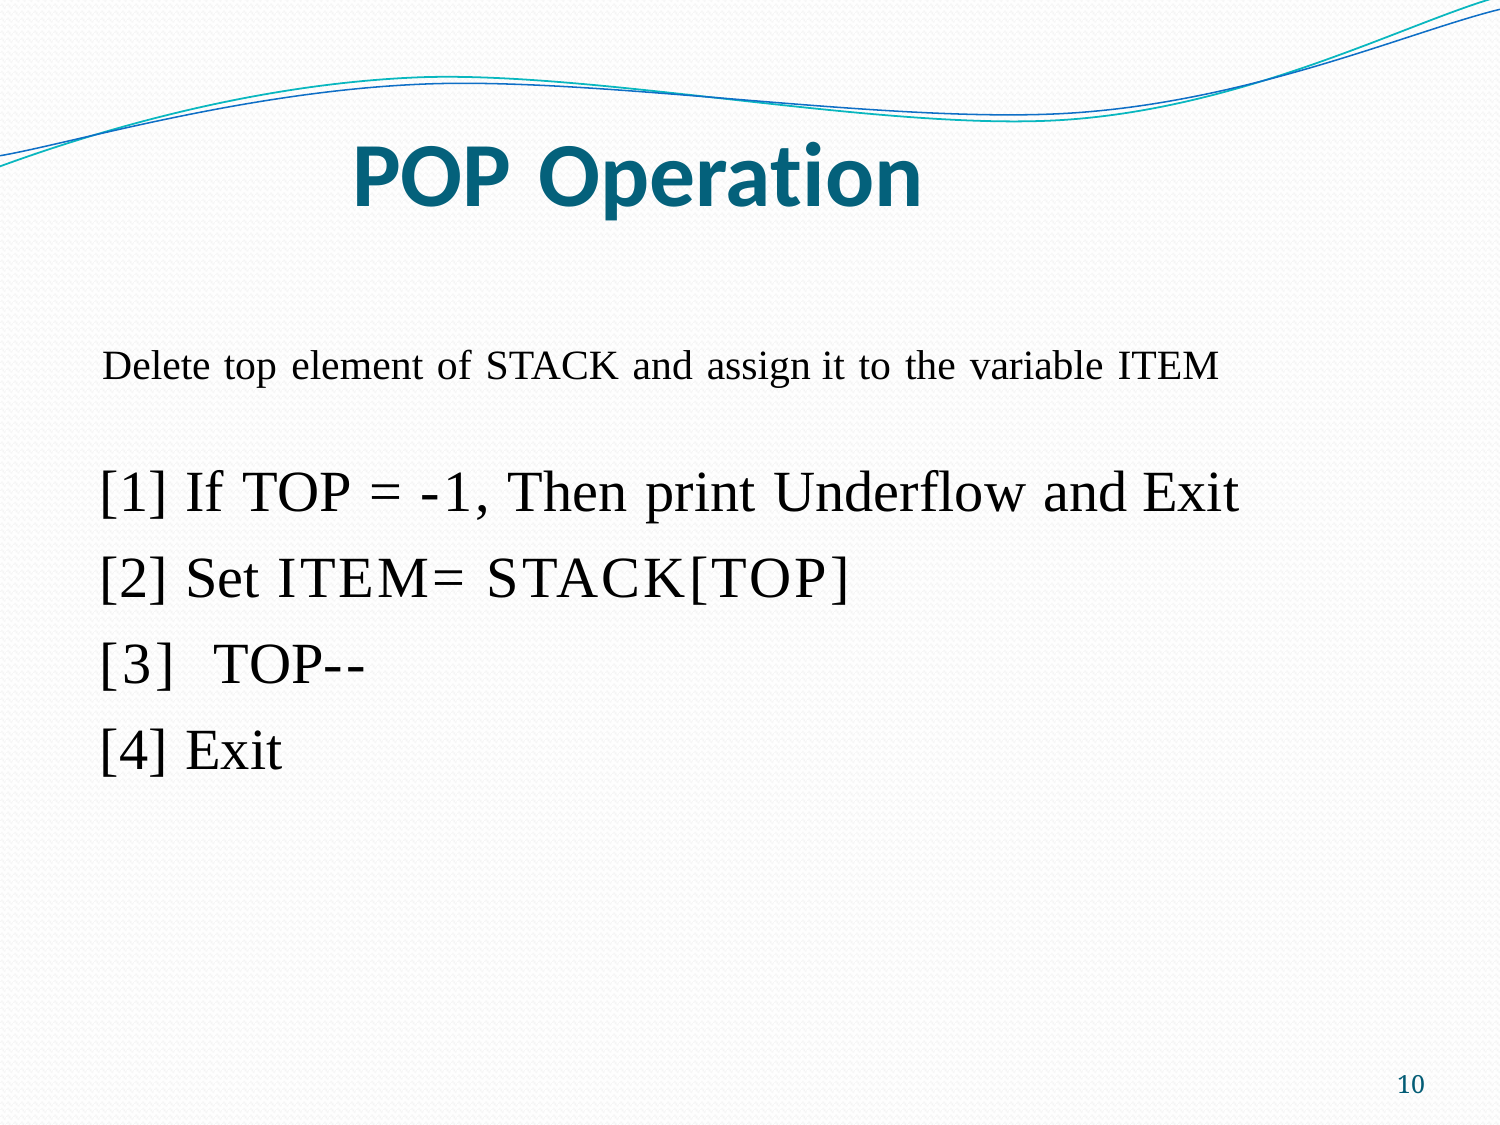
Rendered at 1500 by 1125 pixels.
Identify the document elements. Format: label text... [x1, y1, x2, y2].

slide_number 10 [1299, 450, 1425, 1103]
text_box Delete top element of STACK and assign it to the variable ITEM [1] If TOP = -1, Then print Underflow and Exit [2] Set ITEM= STACK[TOP] [3] TOP-- [4] Exit [99, 337, 1382, 782]
title POP Operation [87, 19, 1438, 225]
